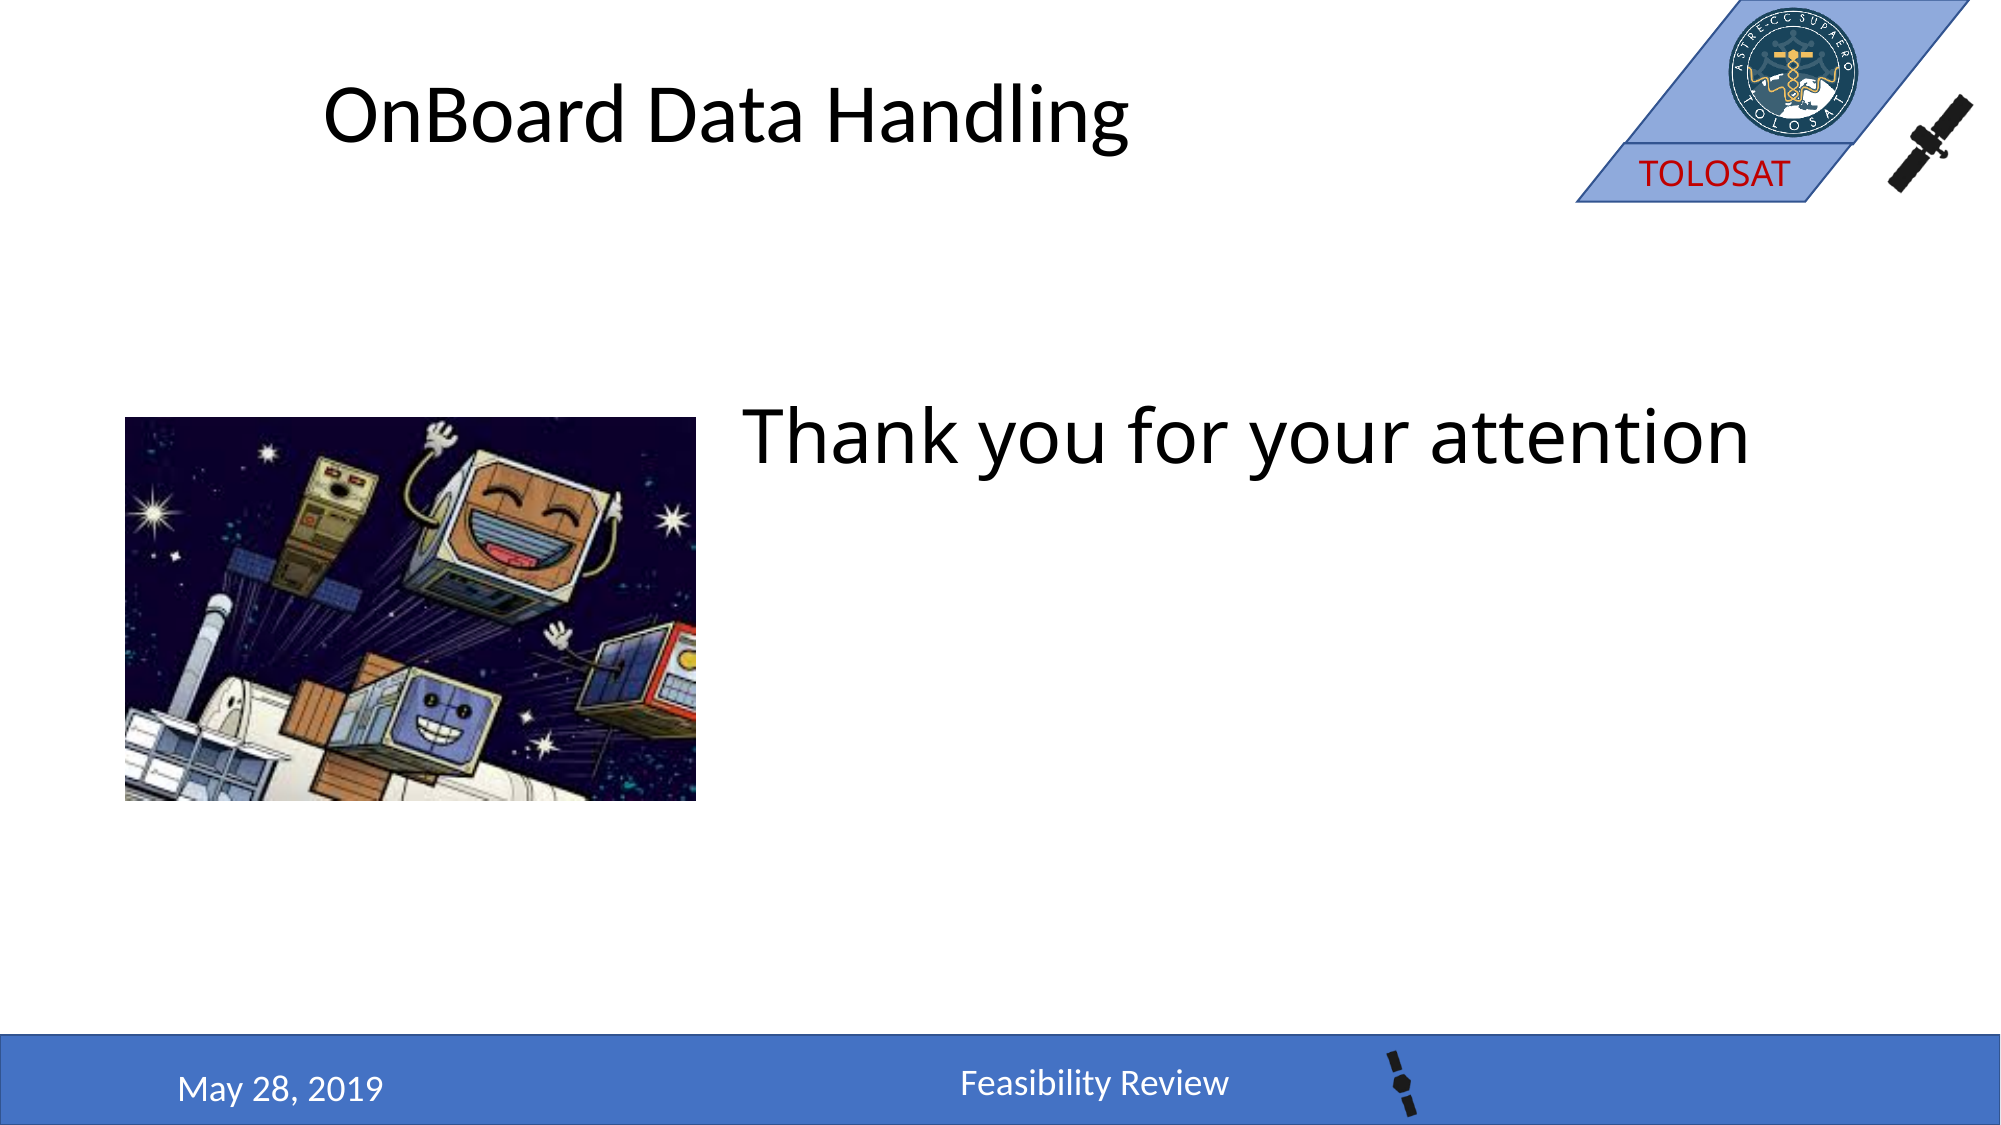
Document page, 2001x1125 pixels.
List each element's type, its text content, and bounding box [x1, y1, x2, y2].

picture [1366, 1044, 1432, 1125]
picture [1703, 0, 2000, 245]
subtitle 27/05/2019 [30, 244, 1531, 516]
title OnBoard Data Handling [30, 16, 1425, 202]
text_box Thank you for your attention [601, 391, 1894, 534]
picture [124, 417, 696, 801]
